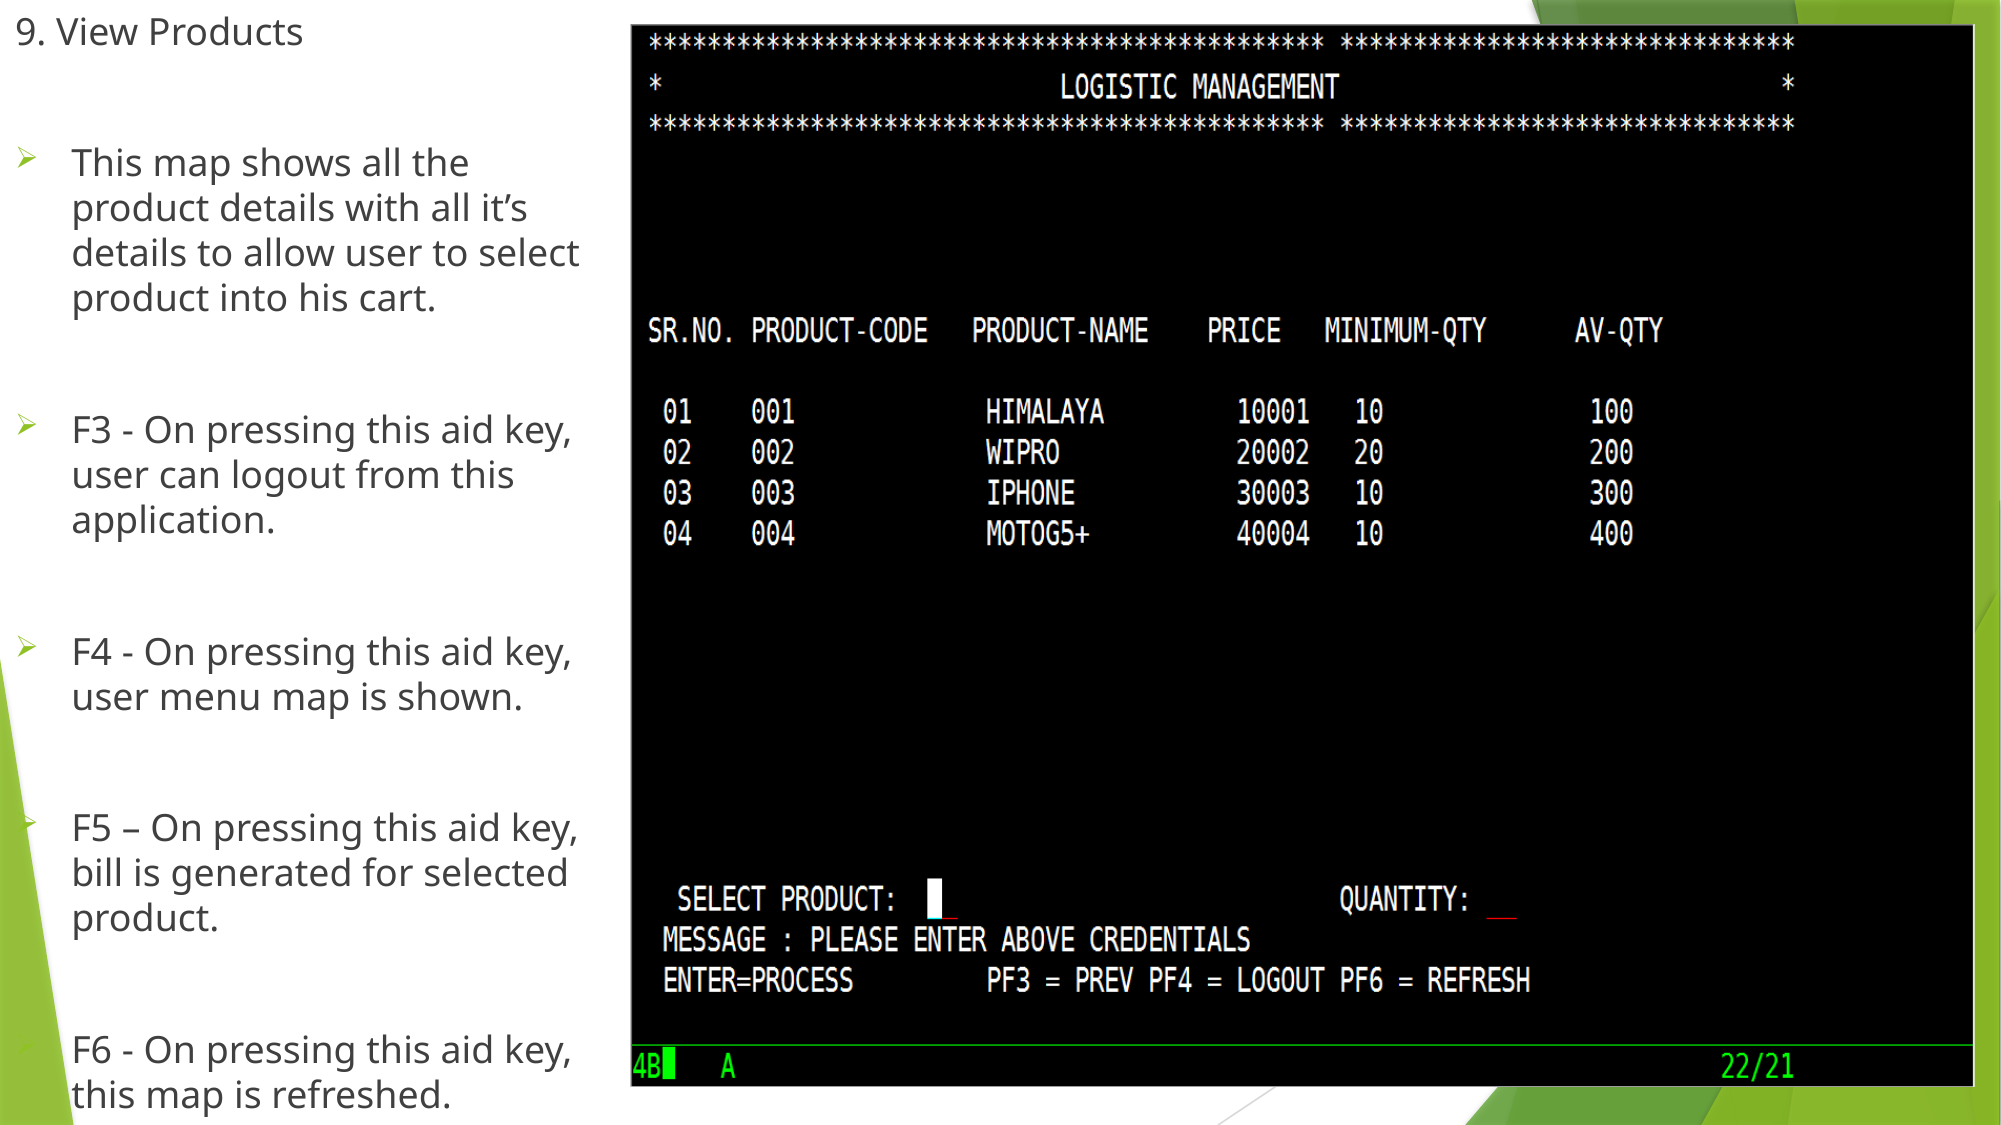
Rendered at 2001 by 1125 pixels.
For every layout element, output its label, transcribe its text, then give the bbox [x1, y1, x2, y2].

picture [629, 24, 1976, 1088]
list 9. View Products This map shows all the product details with all it’s details to allow user to select product into his cart. F3 - On pressing this aid key, user can logout from this application. F4 - On pressing this aid key, user menu map is shown. F5 – On pressing this aid key, bill is generated for selected product. F6 - On pressing this aid key, this map is refreshed. [0, 0, 631, 1125]
